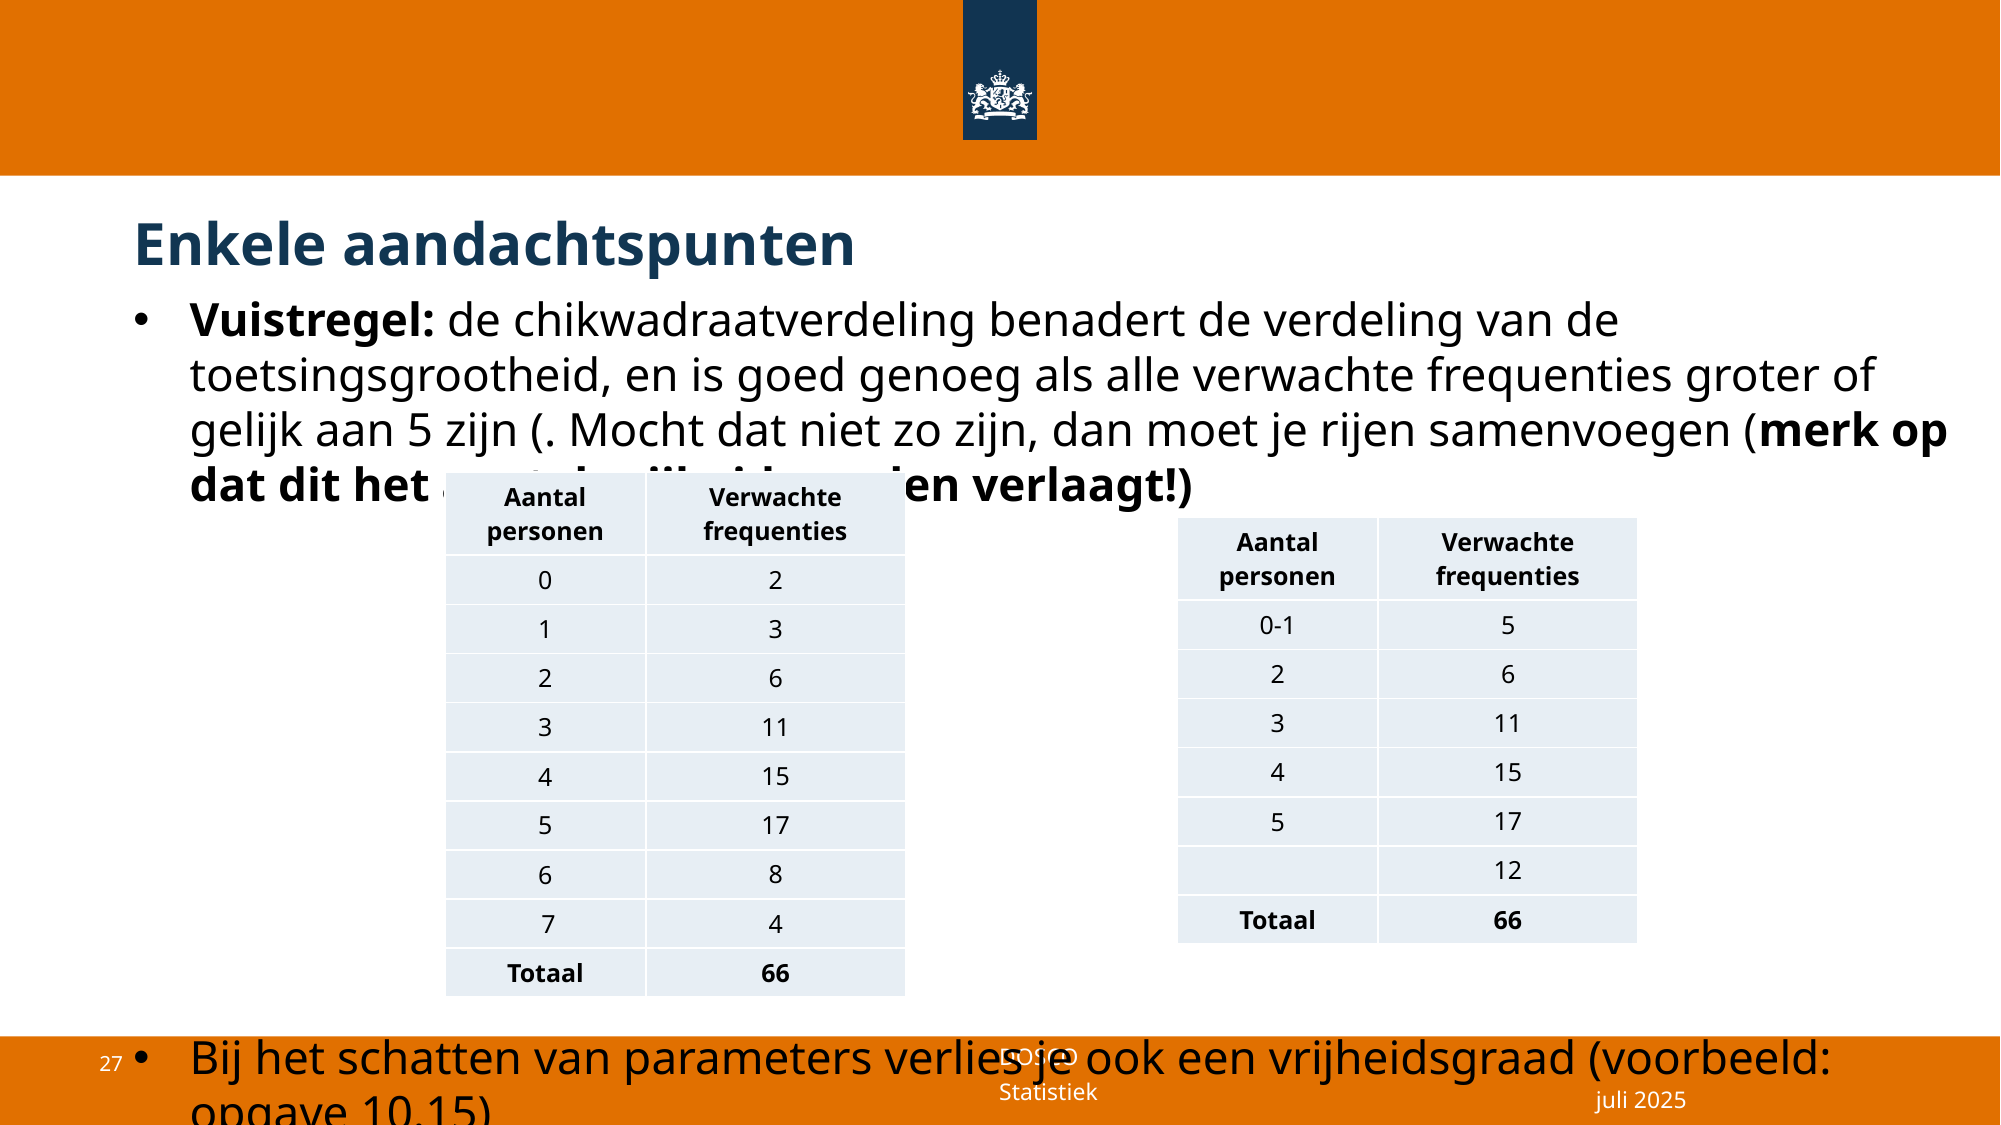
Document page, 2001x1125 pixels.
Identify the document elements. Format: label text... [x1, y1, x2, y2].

title Enkele aandachtspunten [133, 207, 1745, 279]
slide_number juli 2025 [1580, 1069, 1946, 1125]
picture [963, 0, 1037, 140]
